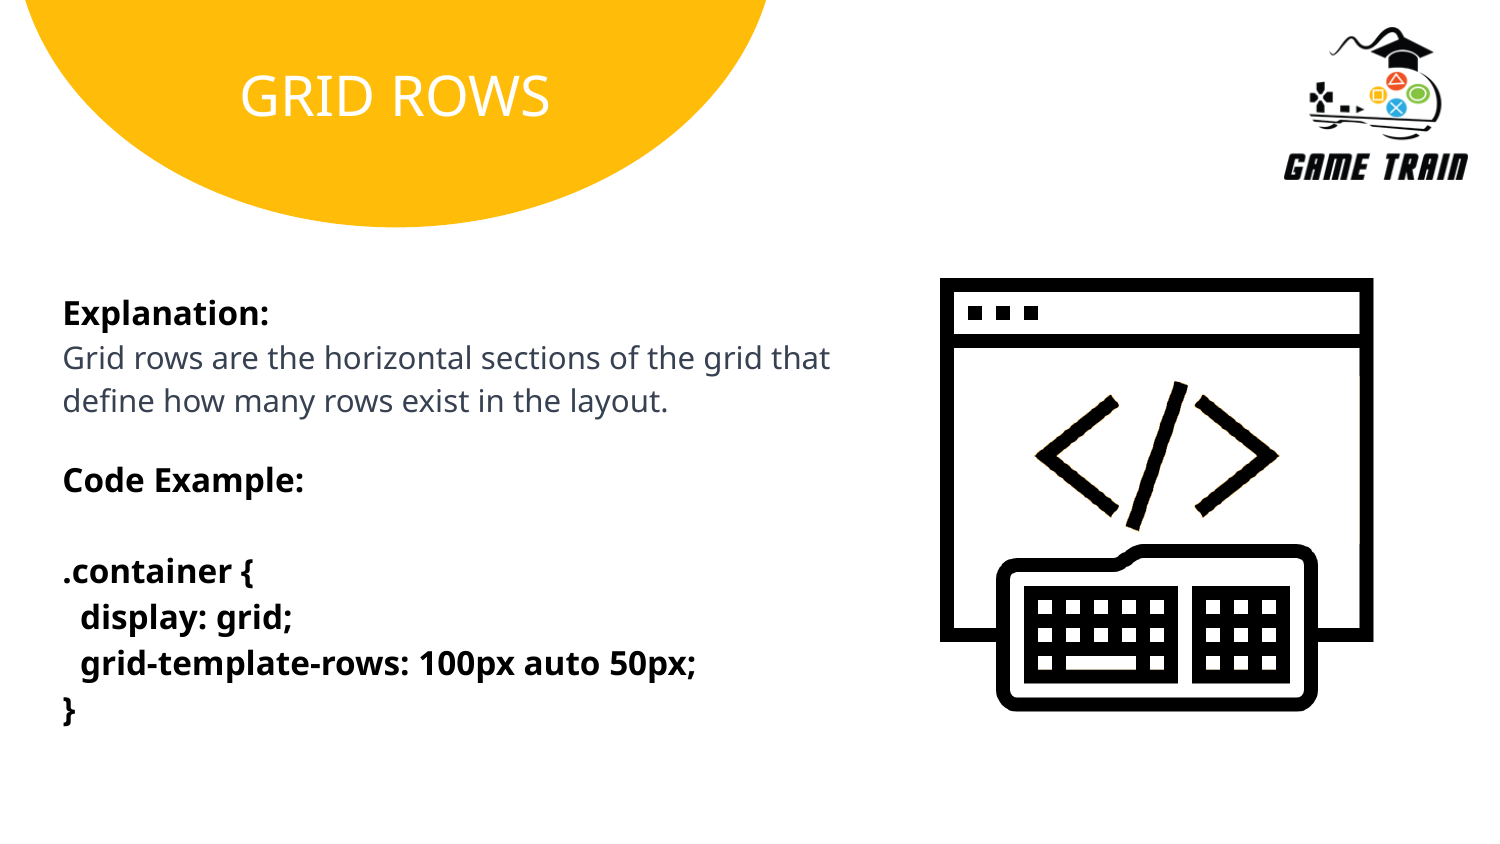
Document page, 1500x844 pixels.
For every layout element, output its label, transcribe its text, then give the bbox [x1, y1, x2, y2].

picture [933, 271, 1380, 718]
text_box GRID ROWS [156, 16, 636, 180]
text_box [23, 0, 769, 164]
list Explanation: Grid rows are the horizontal sections of the grid that define how many rows exist in the layout. Code Example: .container { display: grid; grid-template-rows: 100px auto 50px; } [47, 271, 875, 832]
picture [1284, 26, 1468, 180]
text_box [184, 180, 607, 230]
